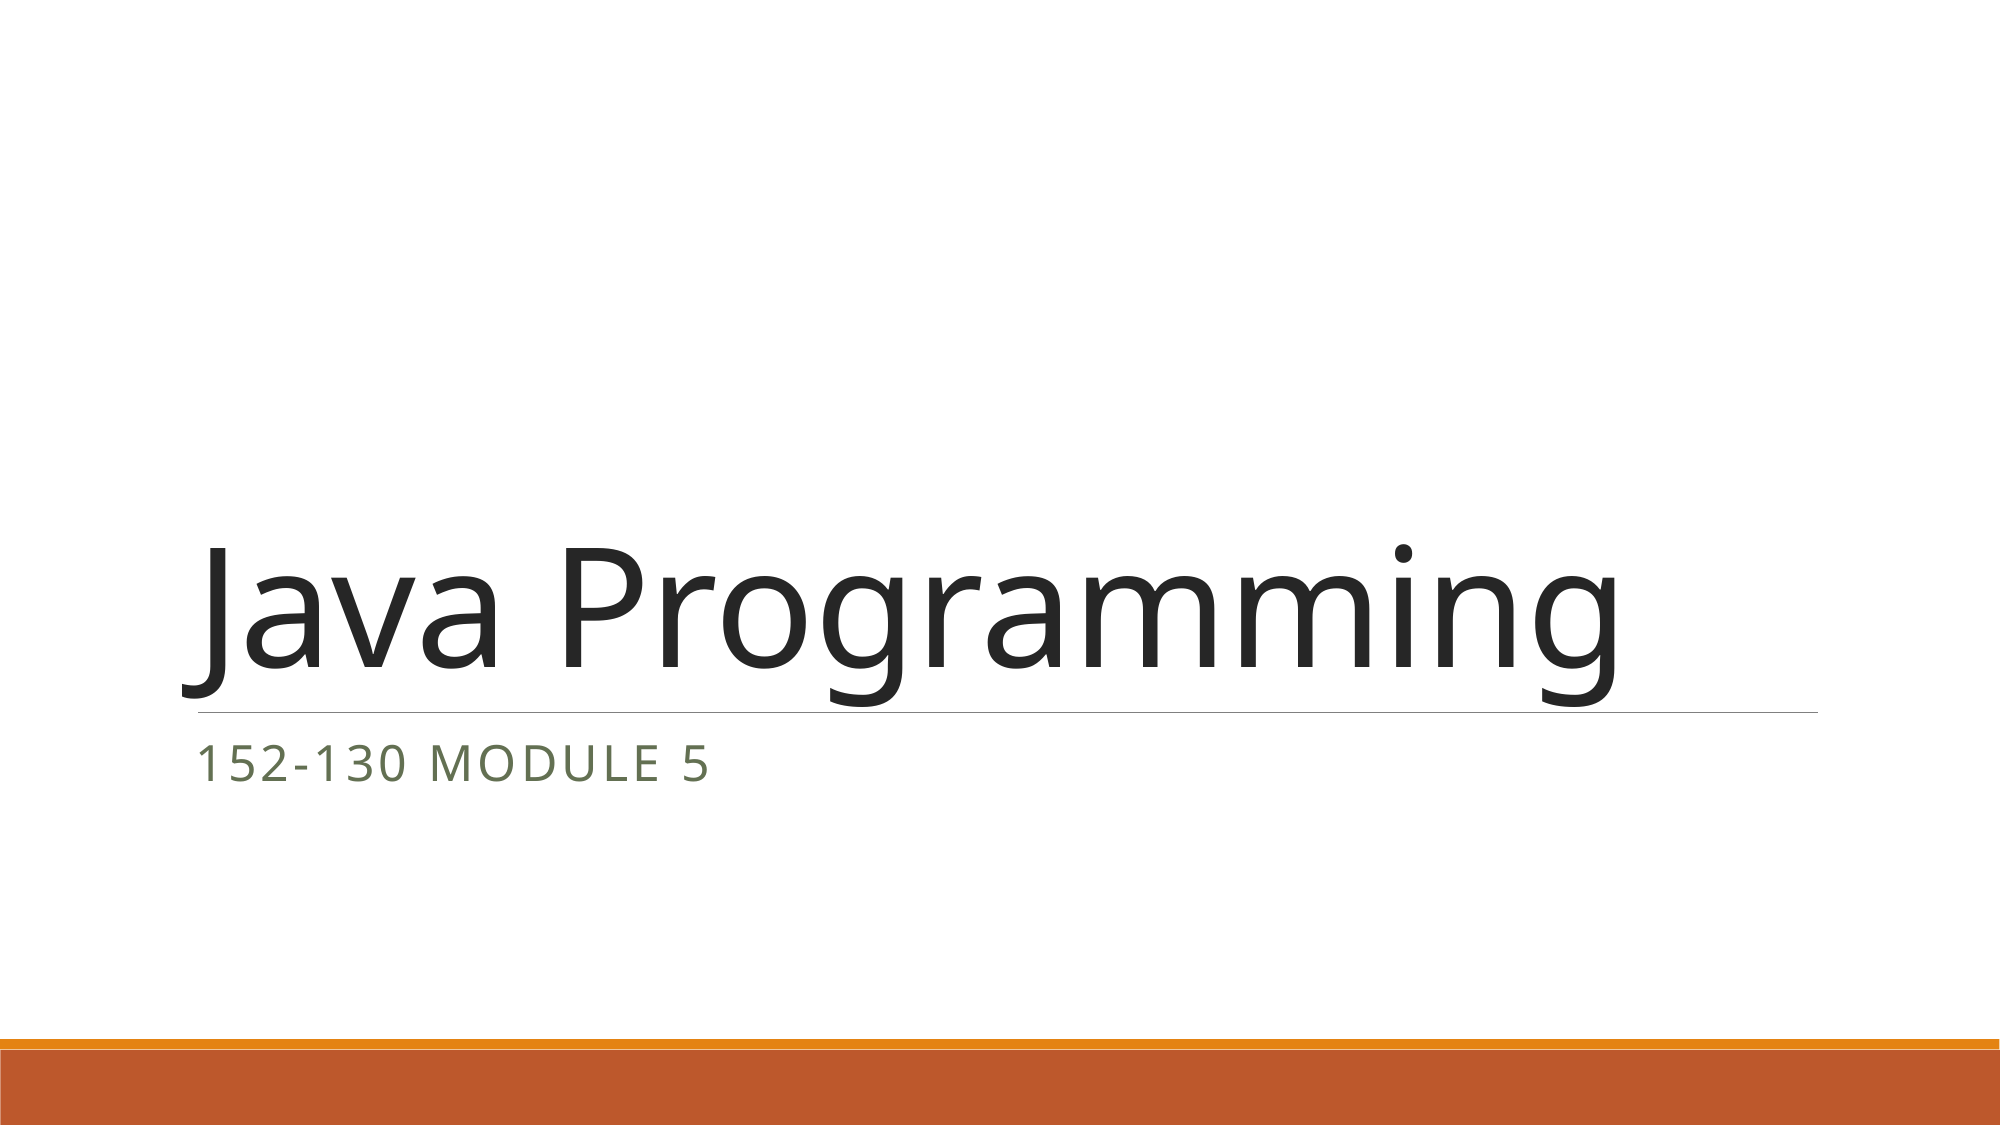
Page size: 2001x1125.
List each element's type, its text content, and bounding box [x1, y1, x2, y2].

subtitle 152-130 Module 5 [180, 730, 1831, 919]
title Java Programming [180, 124, 1830, 710]
